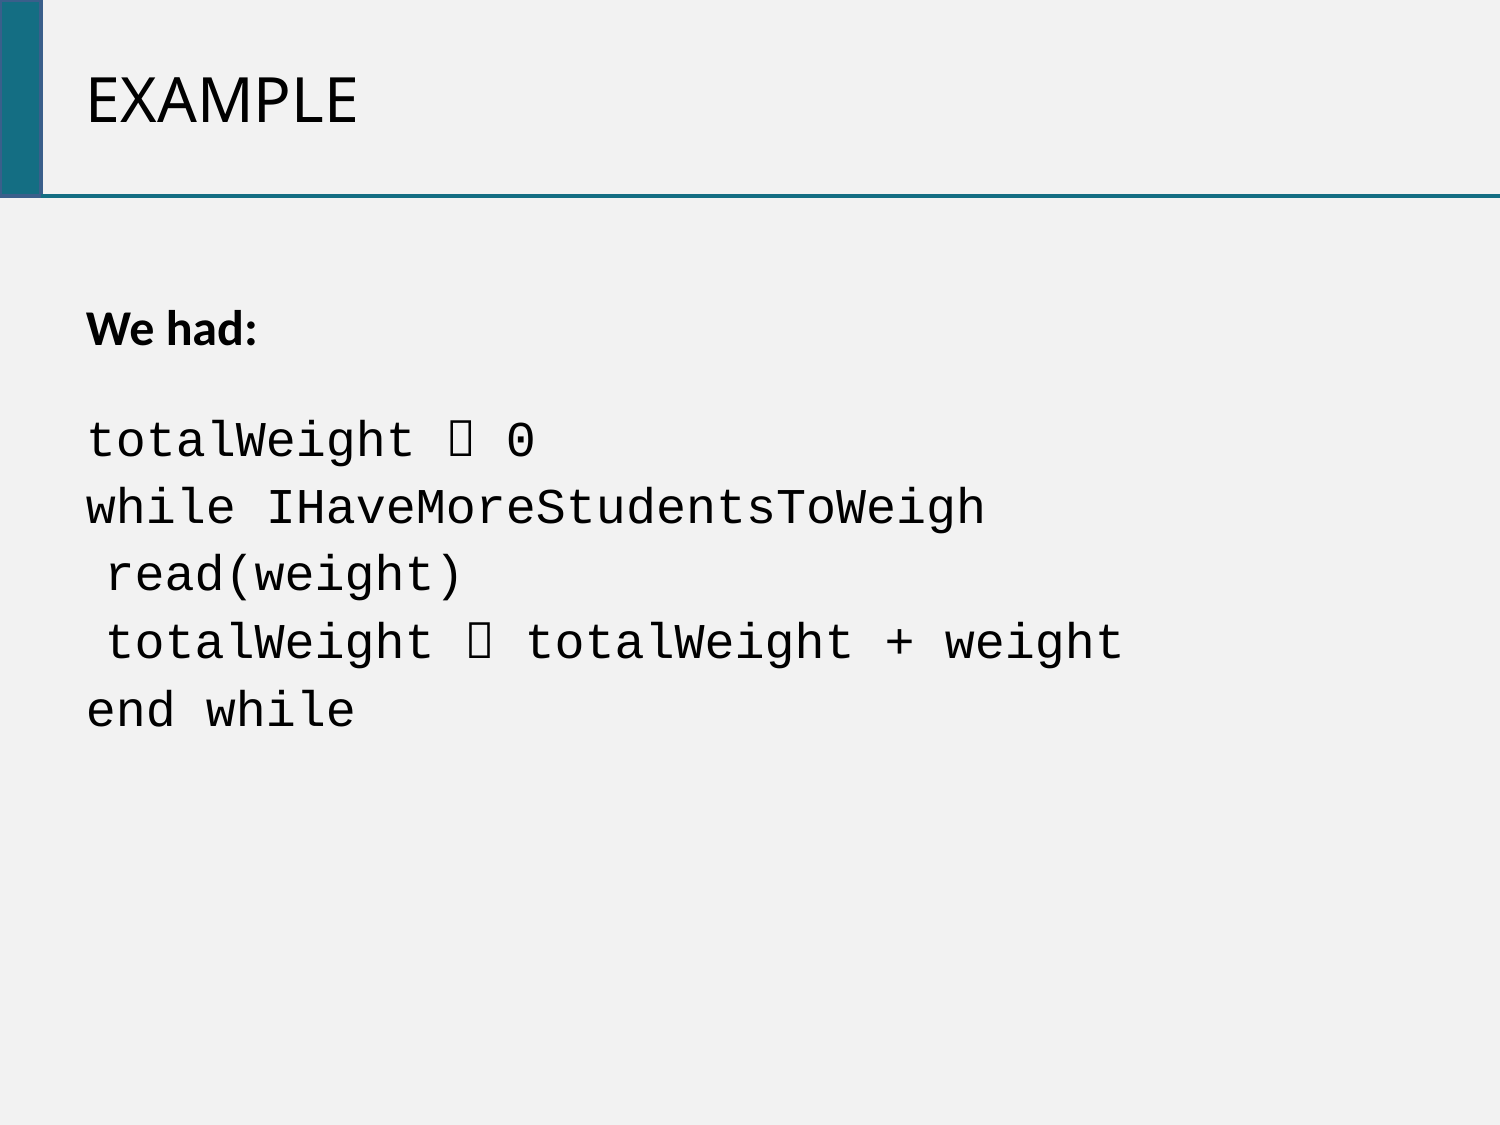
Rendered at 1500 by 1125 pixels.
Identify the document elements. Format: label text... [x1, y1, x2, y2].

list We had: totalWeight  0 while IHaveMoreStudentsToWeigh read(weight) totalWeight  totalWeight + weight end while [70, 231, 1430, 1088]
text_box [0, 0, 43, 198]
text_box EXAMPLE [70, 0, 1294, 194]
